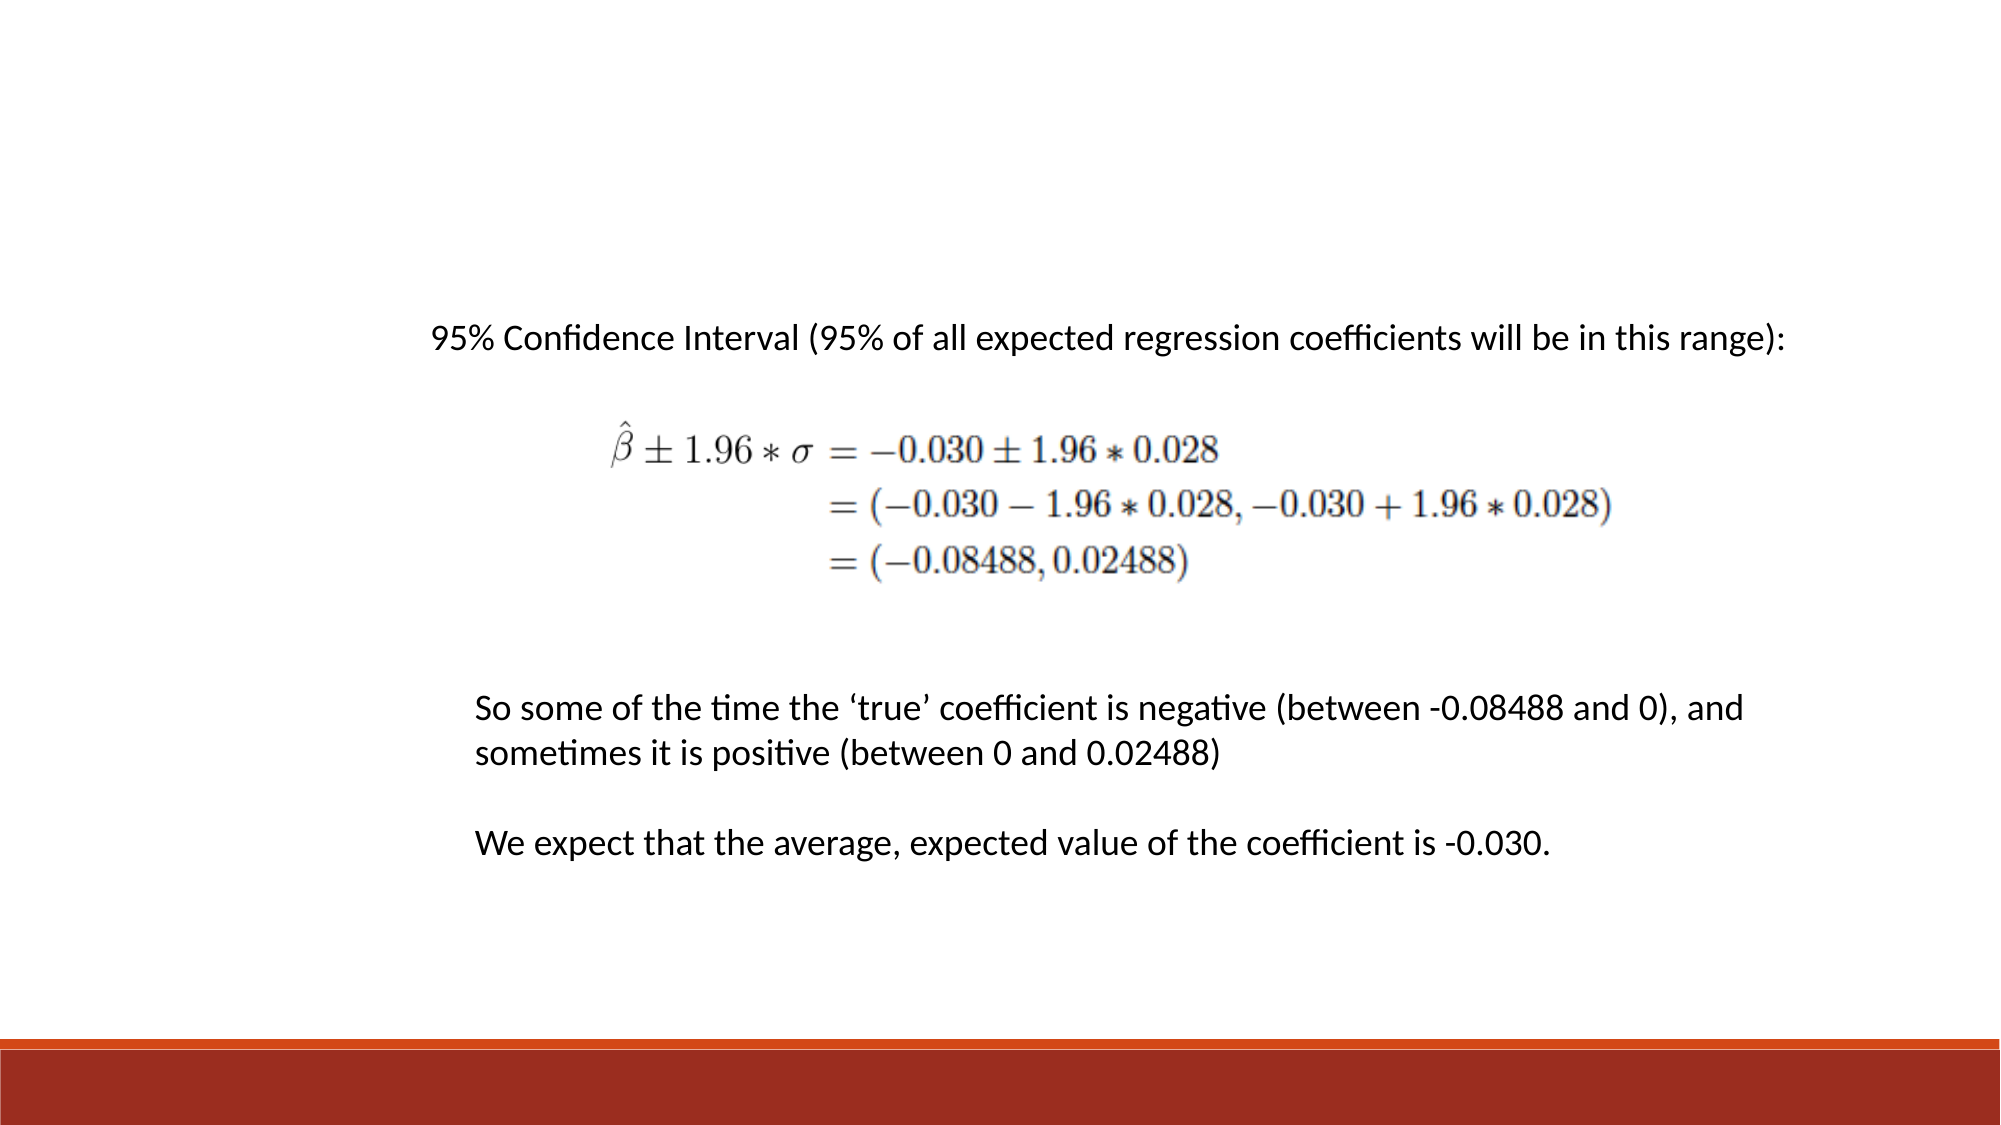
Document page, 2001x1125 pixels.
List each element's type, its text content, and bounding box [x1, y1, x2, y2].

text_box So some of the time the ‘true’ coefficient is negative (between -0.08488 and 0), and sometimes it is positive (between 0 and 0.02488) We expect that the average, expected value of the coefficient is -0.030. [460, 675, 1813, 871]
picture [606, 410, 1667, 608]
text_box 95% Confidence Interval (95% of all expected regression coefficients will be in this range): [415, 305, 1803, 410]
